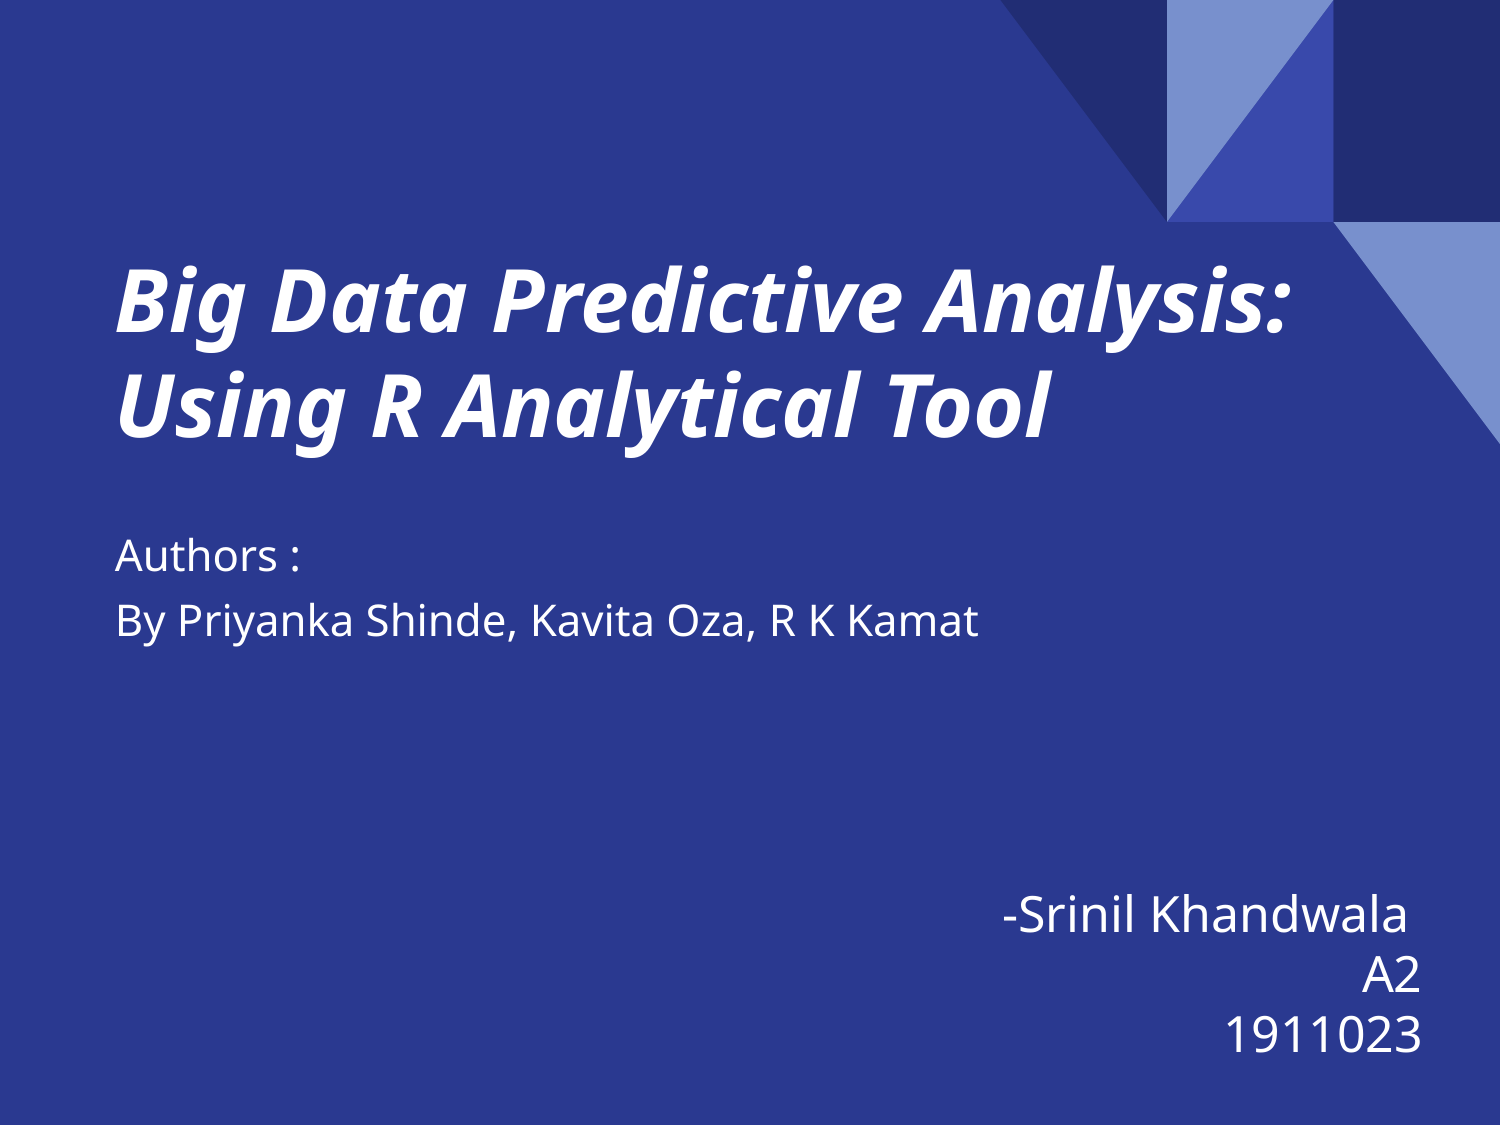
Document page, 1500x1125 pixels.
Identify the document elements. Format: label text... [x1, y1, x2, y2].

text_box -Srinil Khandwala A2 1911023 [37, 874, 1438, 1070]
subtitle Authors : By Priyanka Shinde, Kavita Oza, R K Kamat [99, 520, 1125, 670]
title Big Data Predictive Analysis: Using R Analytical Tool [99, 220, 1375, 462]
